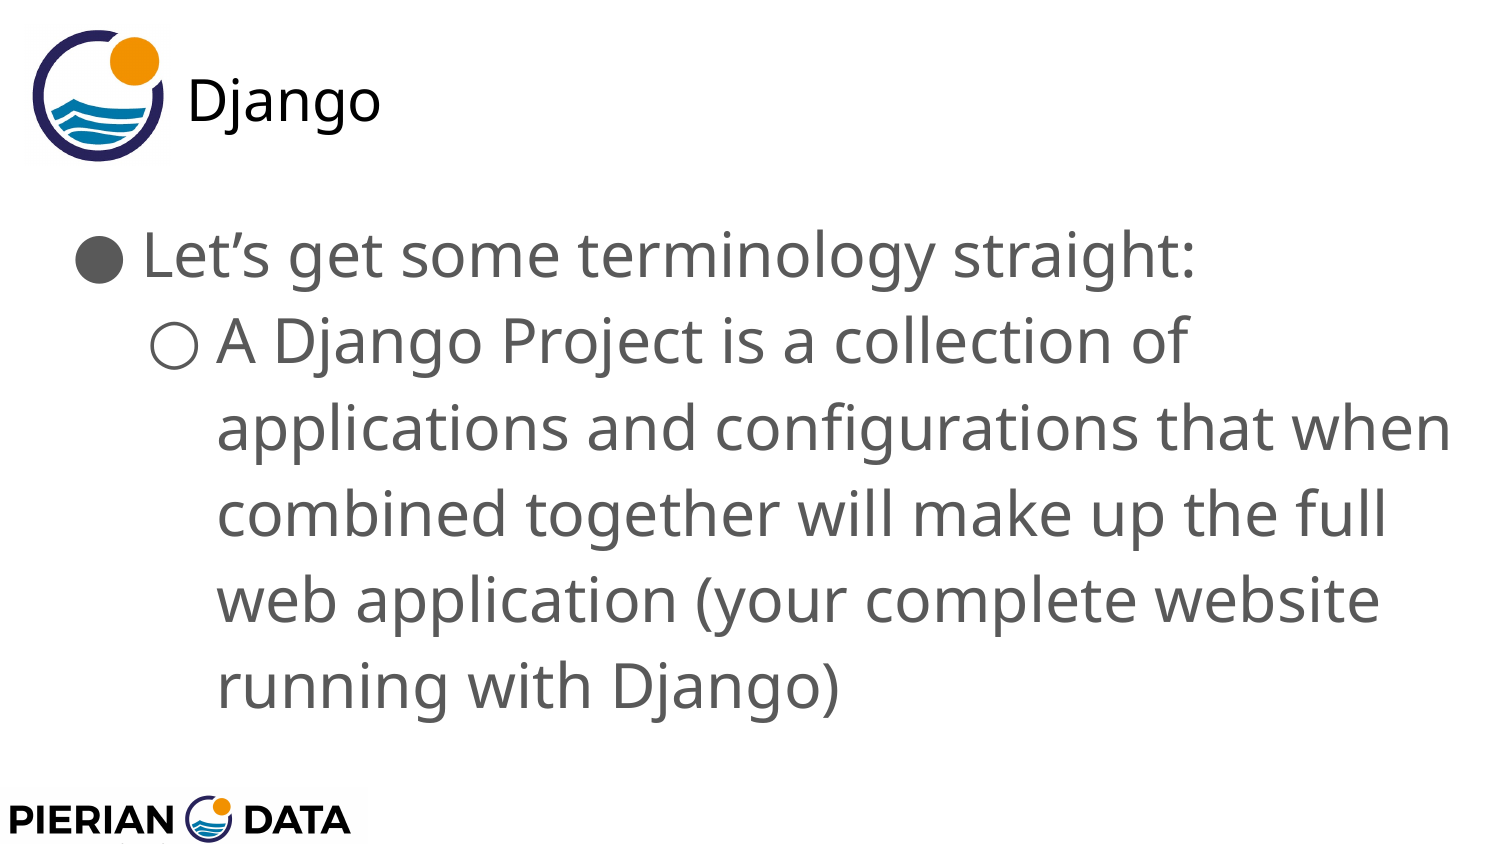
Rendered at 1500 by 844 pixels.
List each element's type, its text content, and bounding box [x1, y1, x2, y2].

picture [24, 24, 172, 167]
title Django [176, 48, 1449, 143]
picture [0, 787, 368, 844]
list Let’s get some terminology straight: A Django Project is a collection of applications and configurations that when combined together will make up the full web application (your complete website running with Django) [51, 189, 1478, 750]
